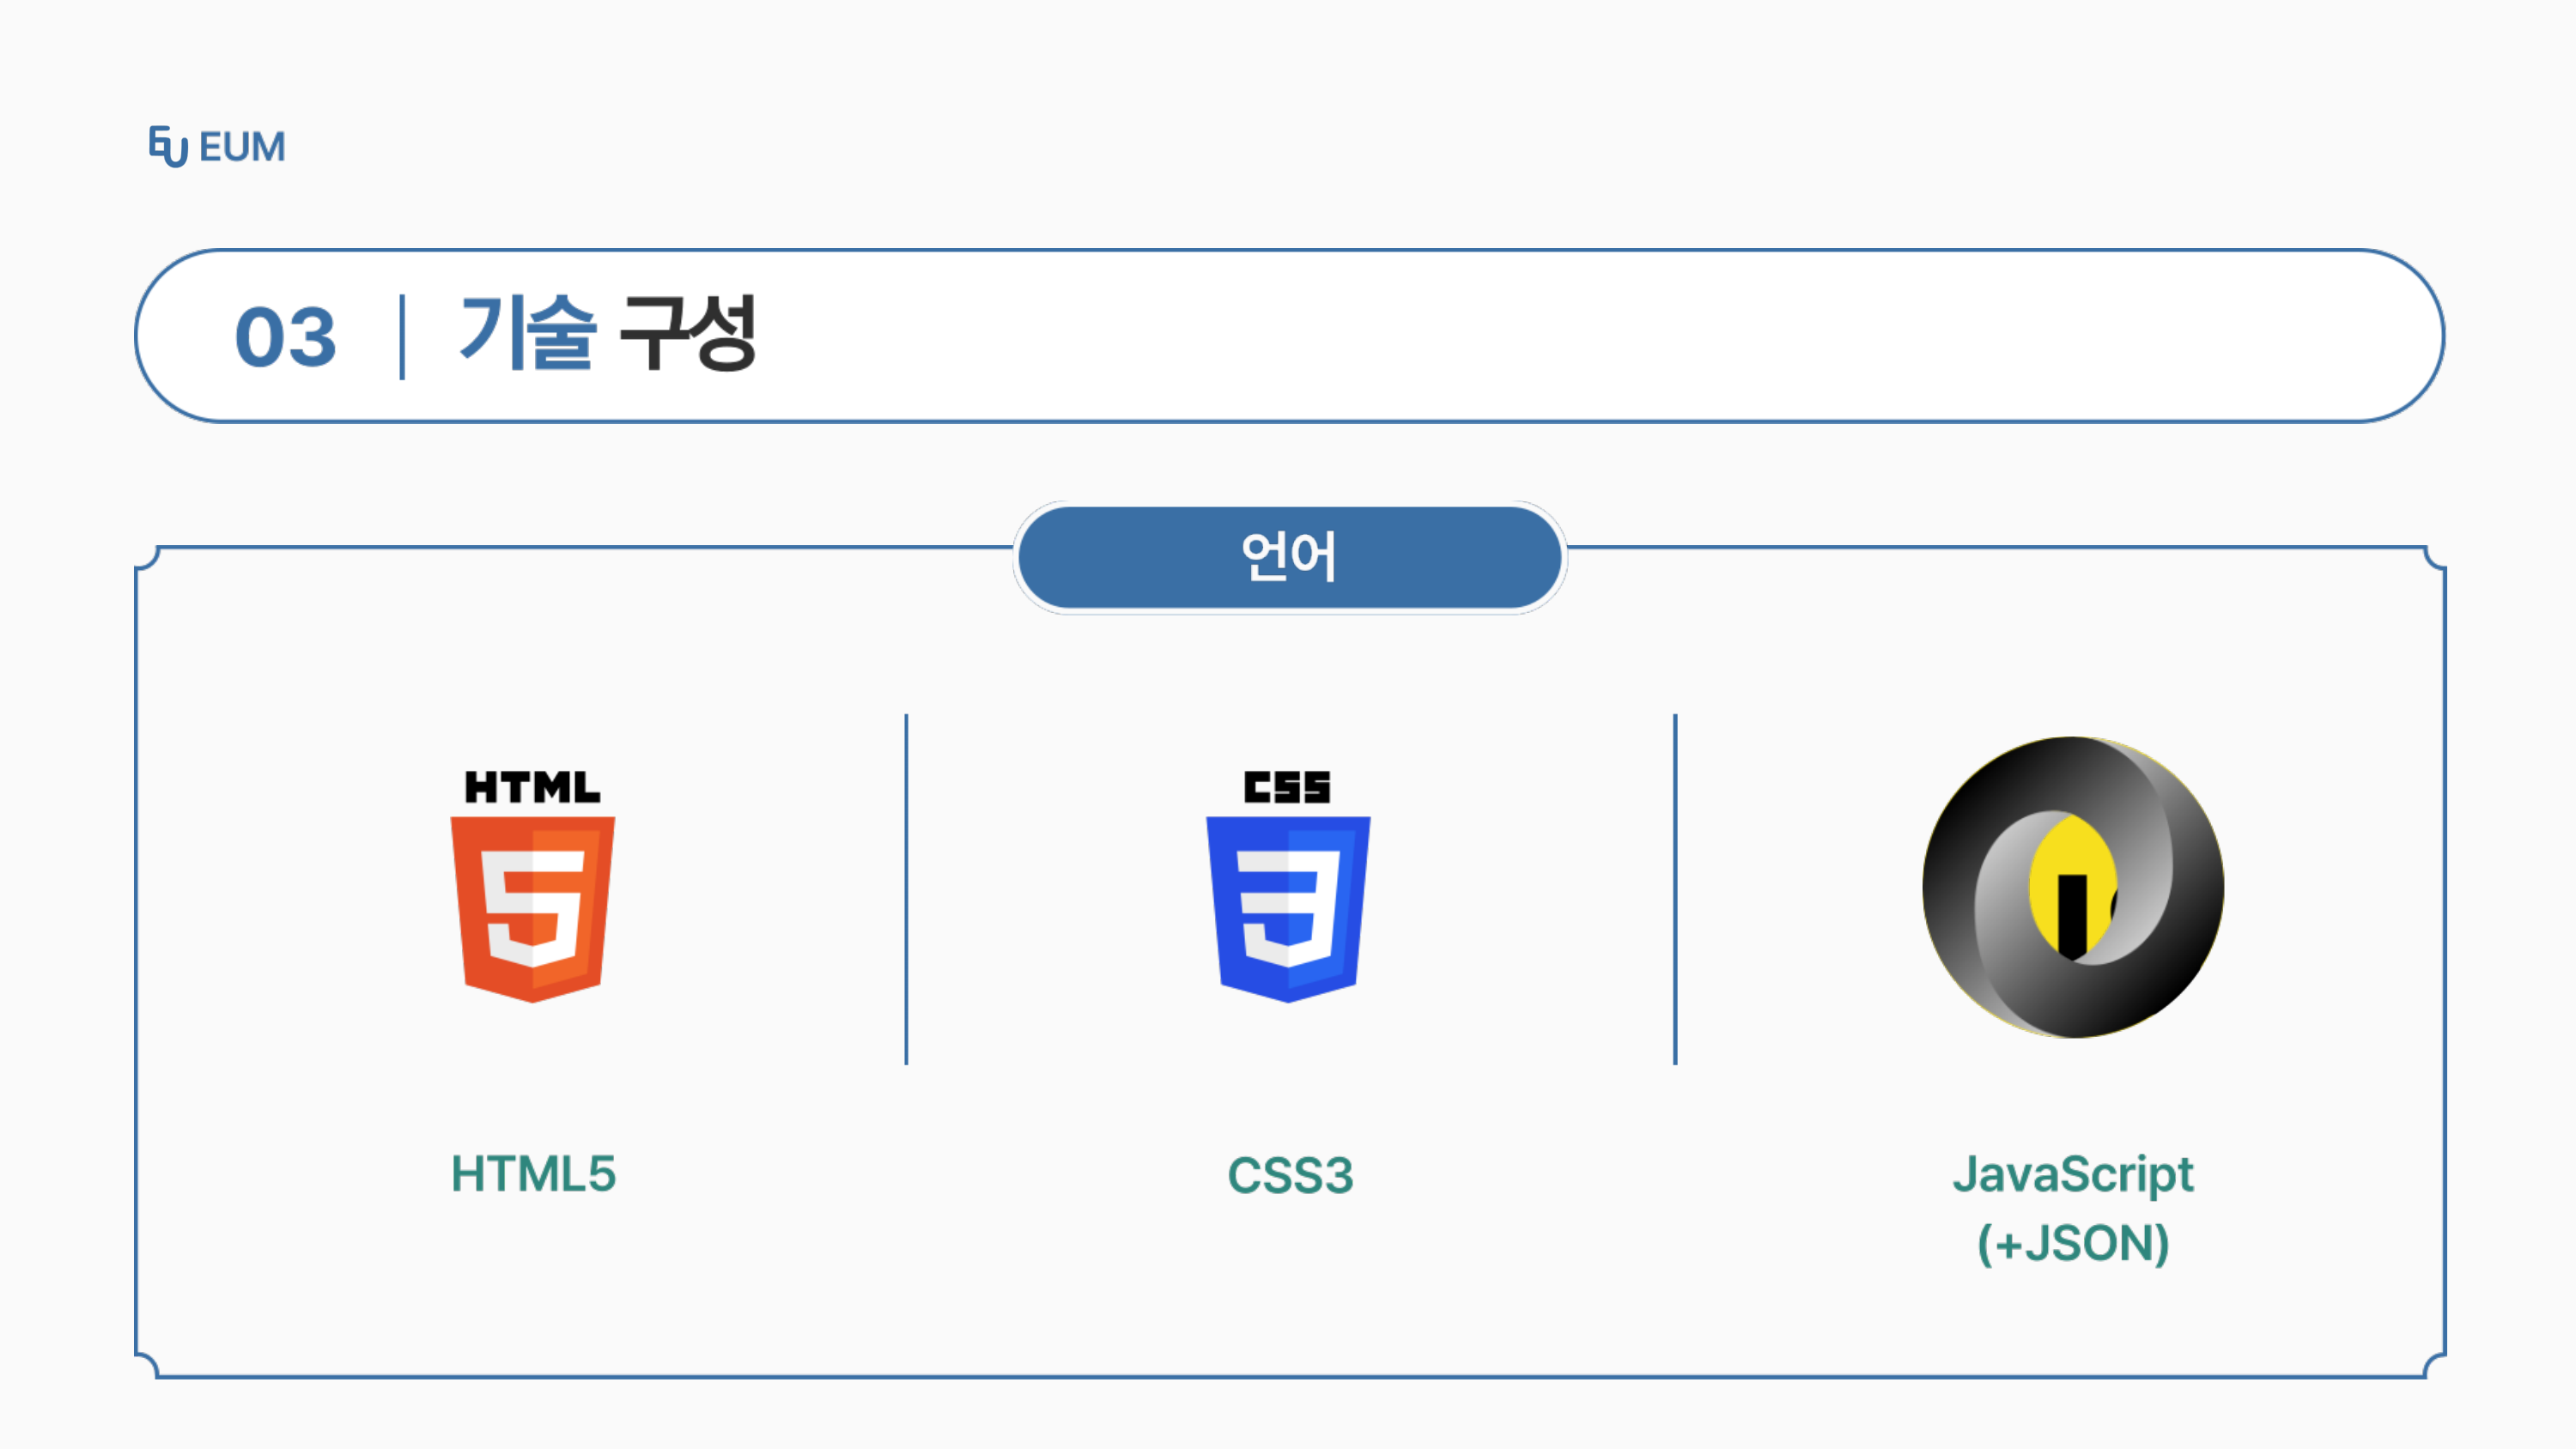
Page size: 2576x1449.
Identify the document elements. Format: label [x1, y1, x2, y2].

picture [133, 488, 2448, 1379]
picture [133, 225, 2448, 471]
picture [148, 92, 328, 214]
